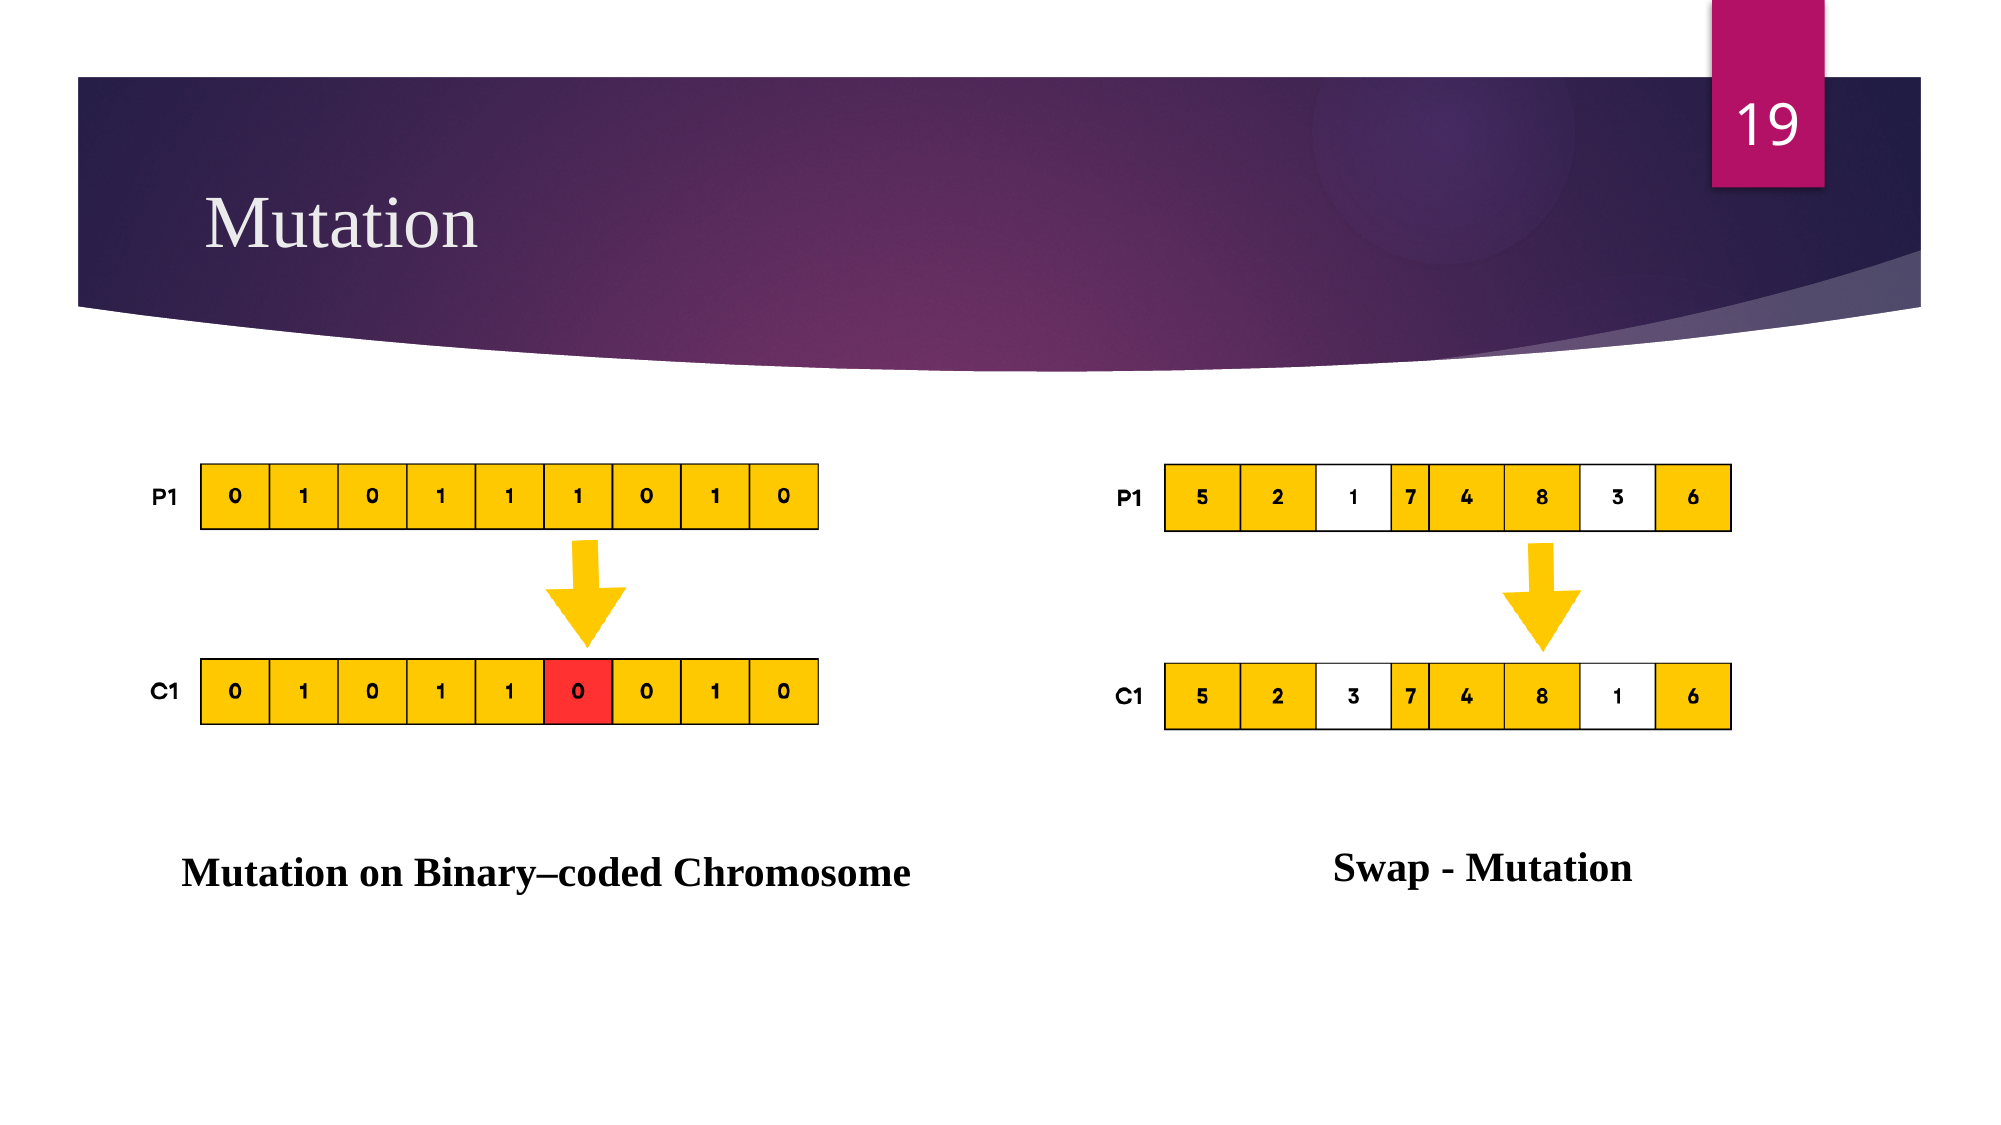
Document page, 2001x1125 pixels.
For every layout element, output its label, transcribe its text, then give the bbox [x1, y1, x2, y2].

picture [1066, 414, 1901, 1112]
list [99, 414, 953, 1101]
slide_number 19 [1698, 48, 1836, 175]
title Mutation [189, 159, 1627, 276]
